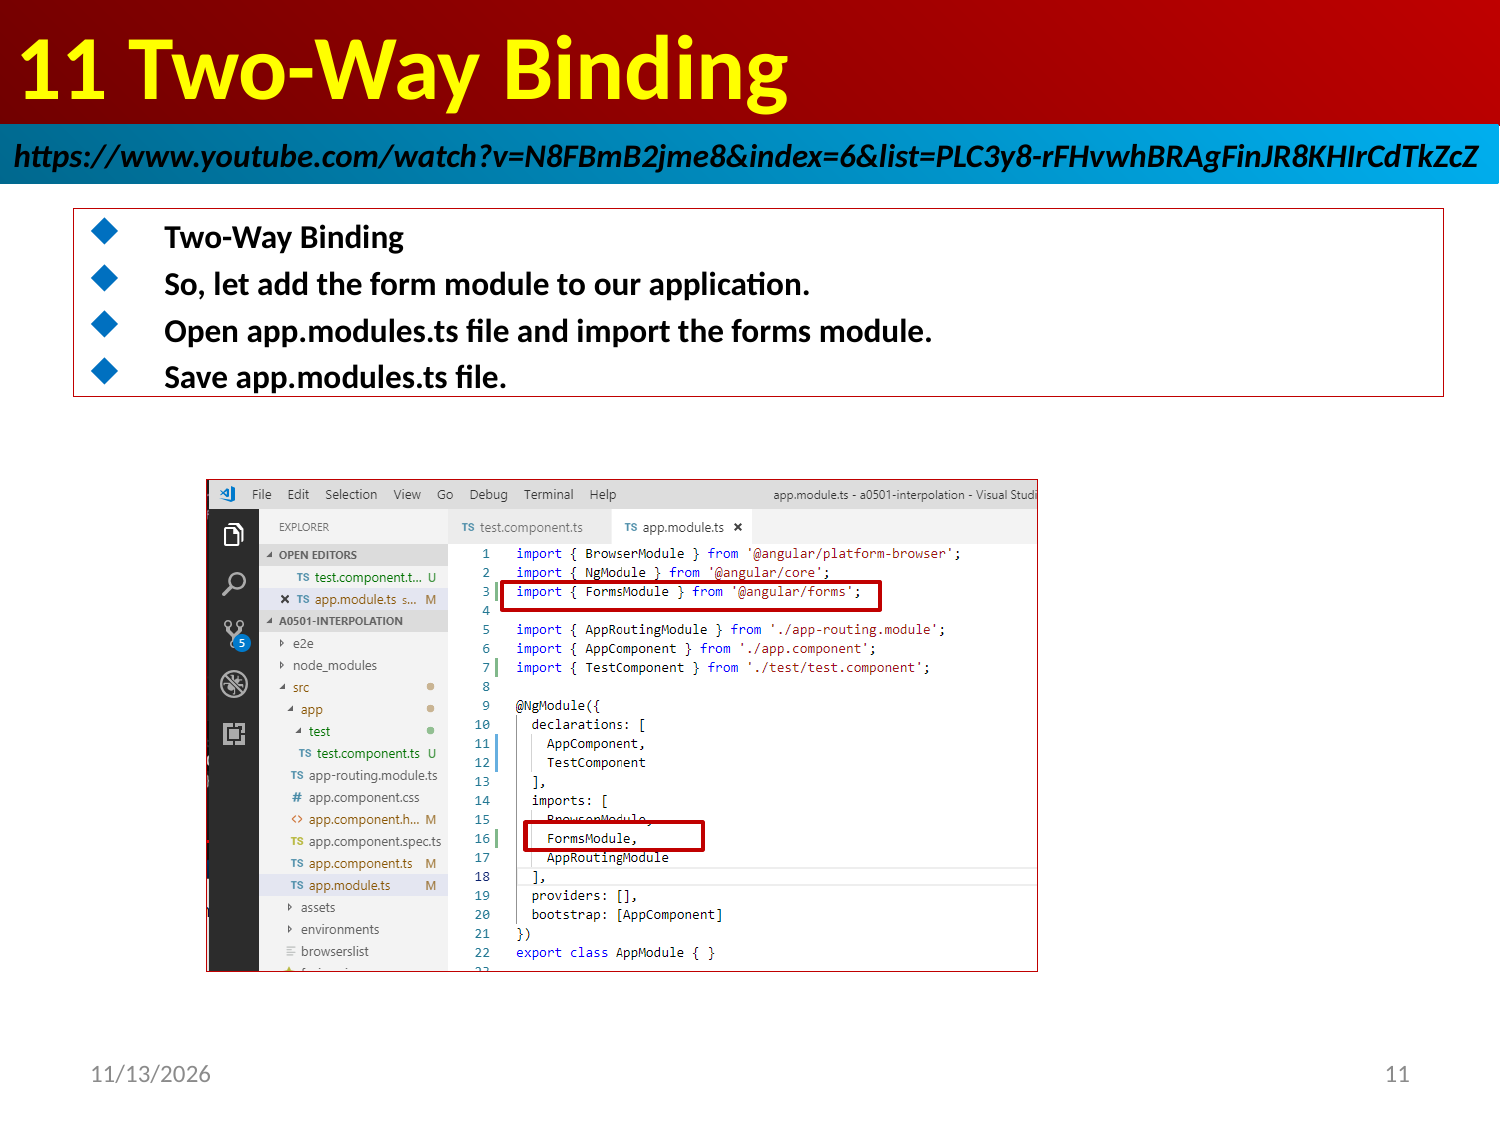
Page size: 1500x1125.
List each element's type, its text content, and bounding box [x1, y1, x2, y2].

subtitle Two-Way Binding So, let add the form module to our application. Open app.modules.ts file and import the forms module. Save app.modules.ts file. [73, 208, 1444, 397]
picture [206, 479, 1038, 972]
text_box https://www.youtube.com/watch?v=N8FBmB2jme8&index=6&list=PLC3y8-rFHvwhBRAgFinJR8KHIrCdTkZcZ [0, 124, 1499, 184]
title 11 Two-Way Binding [0, 0, 1500, 126]
slide_number 11 [1074, 1042, 1425, 1103]
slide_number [75, 1042, 425, 1103]
